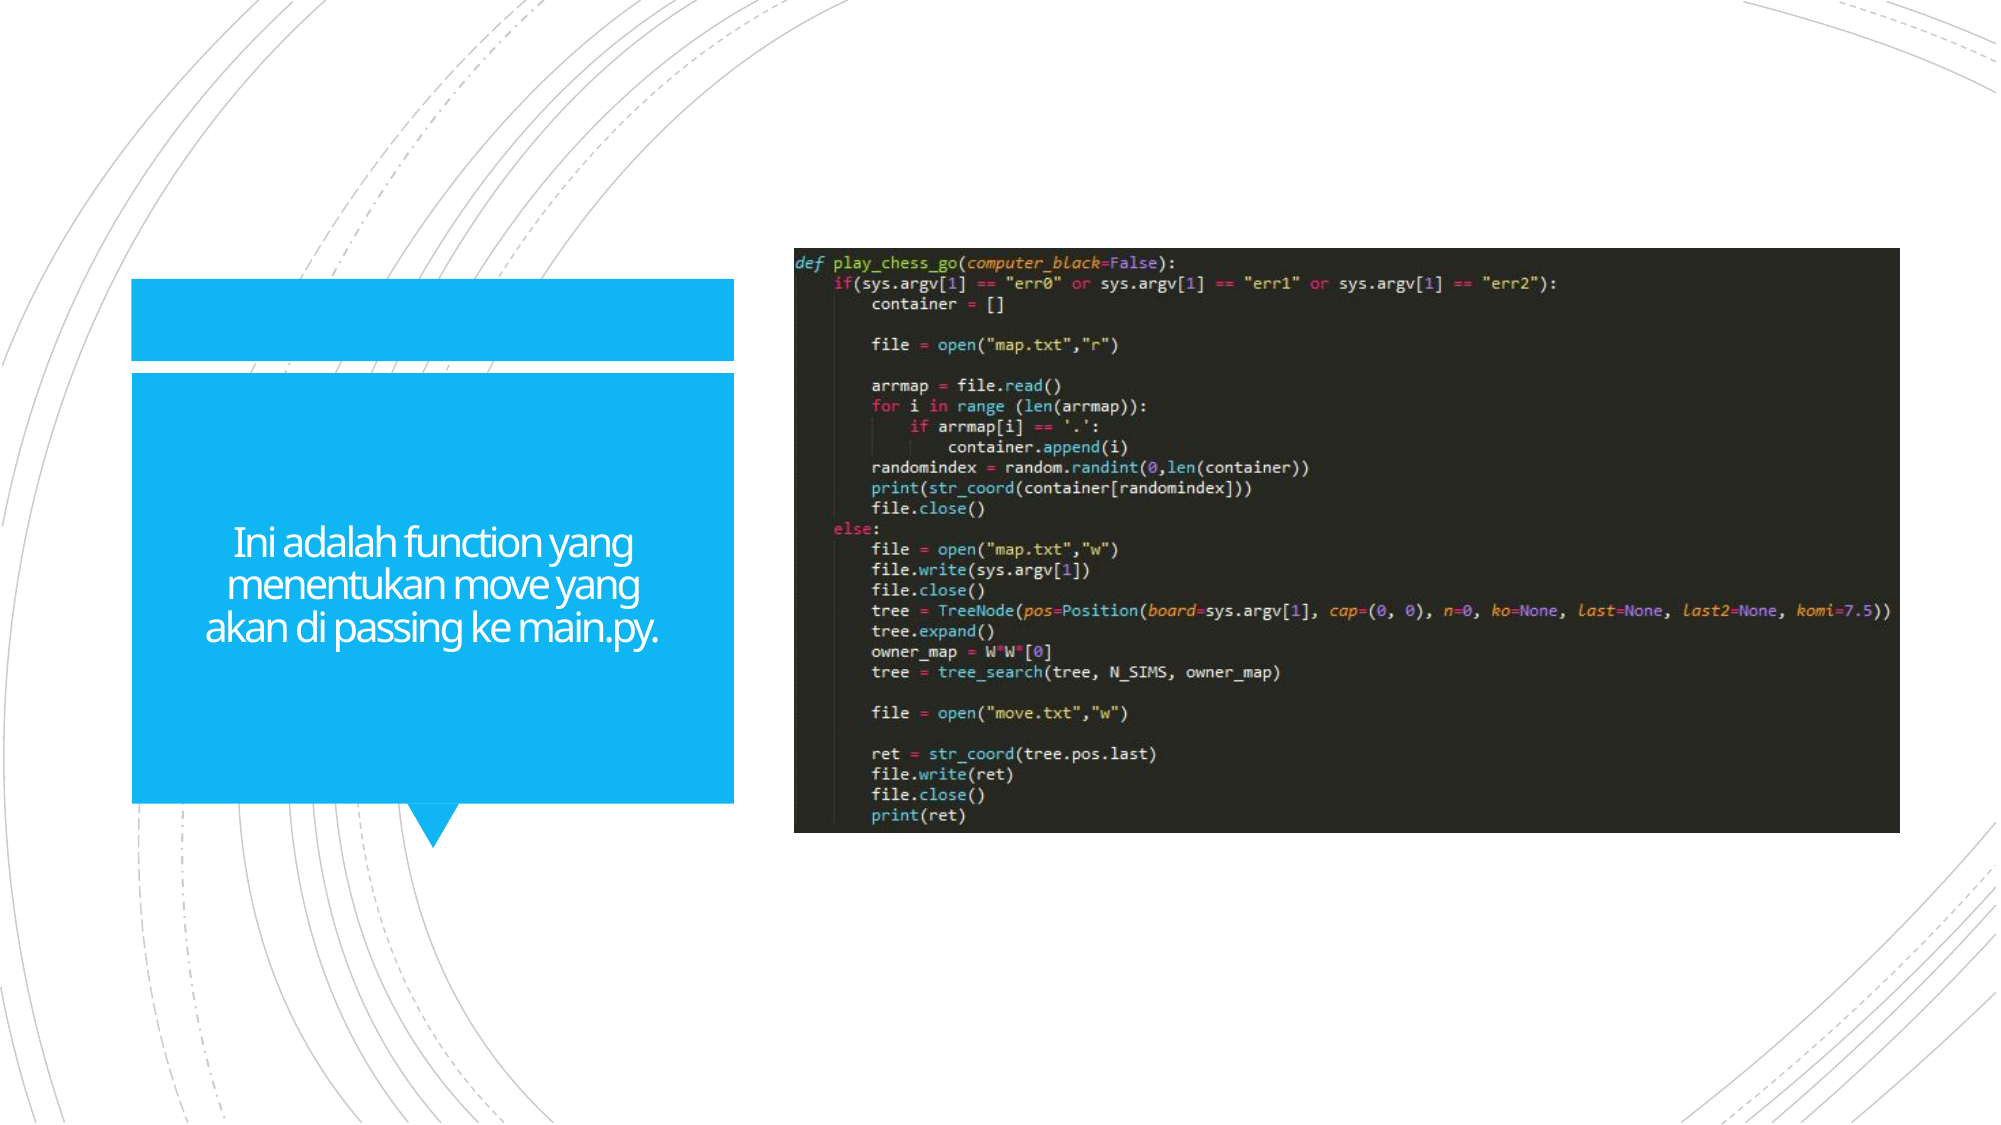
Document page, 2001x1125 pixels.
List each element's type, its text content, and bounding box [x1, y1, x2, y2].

title Ini adalah function yang menentukan move yang akan di passing ke main.py. [145, 385, 720, 789]
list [794, 248, 1900, 833]
